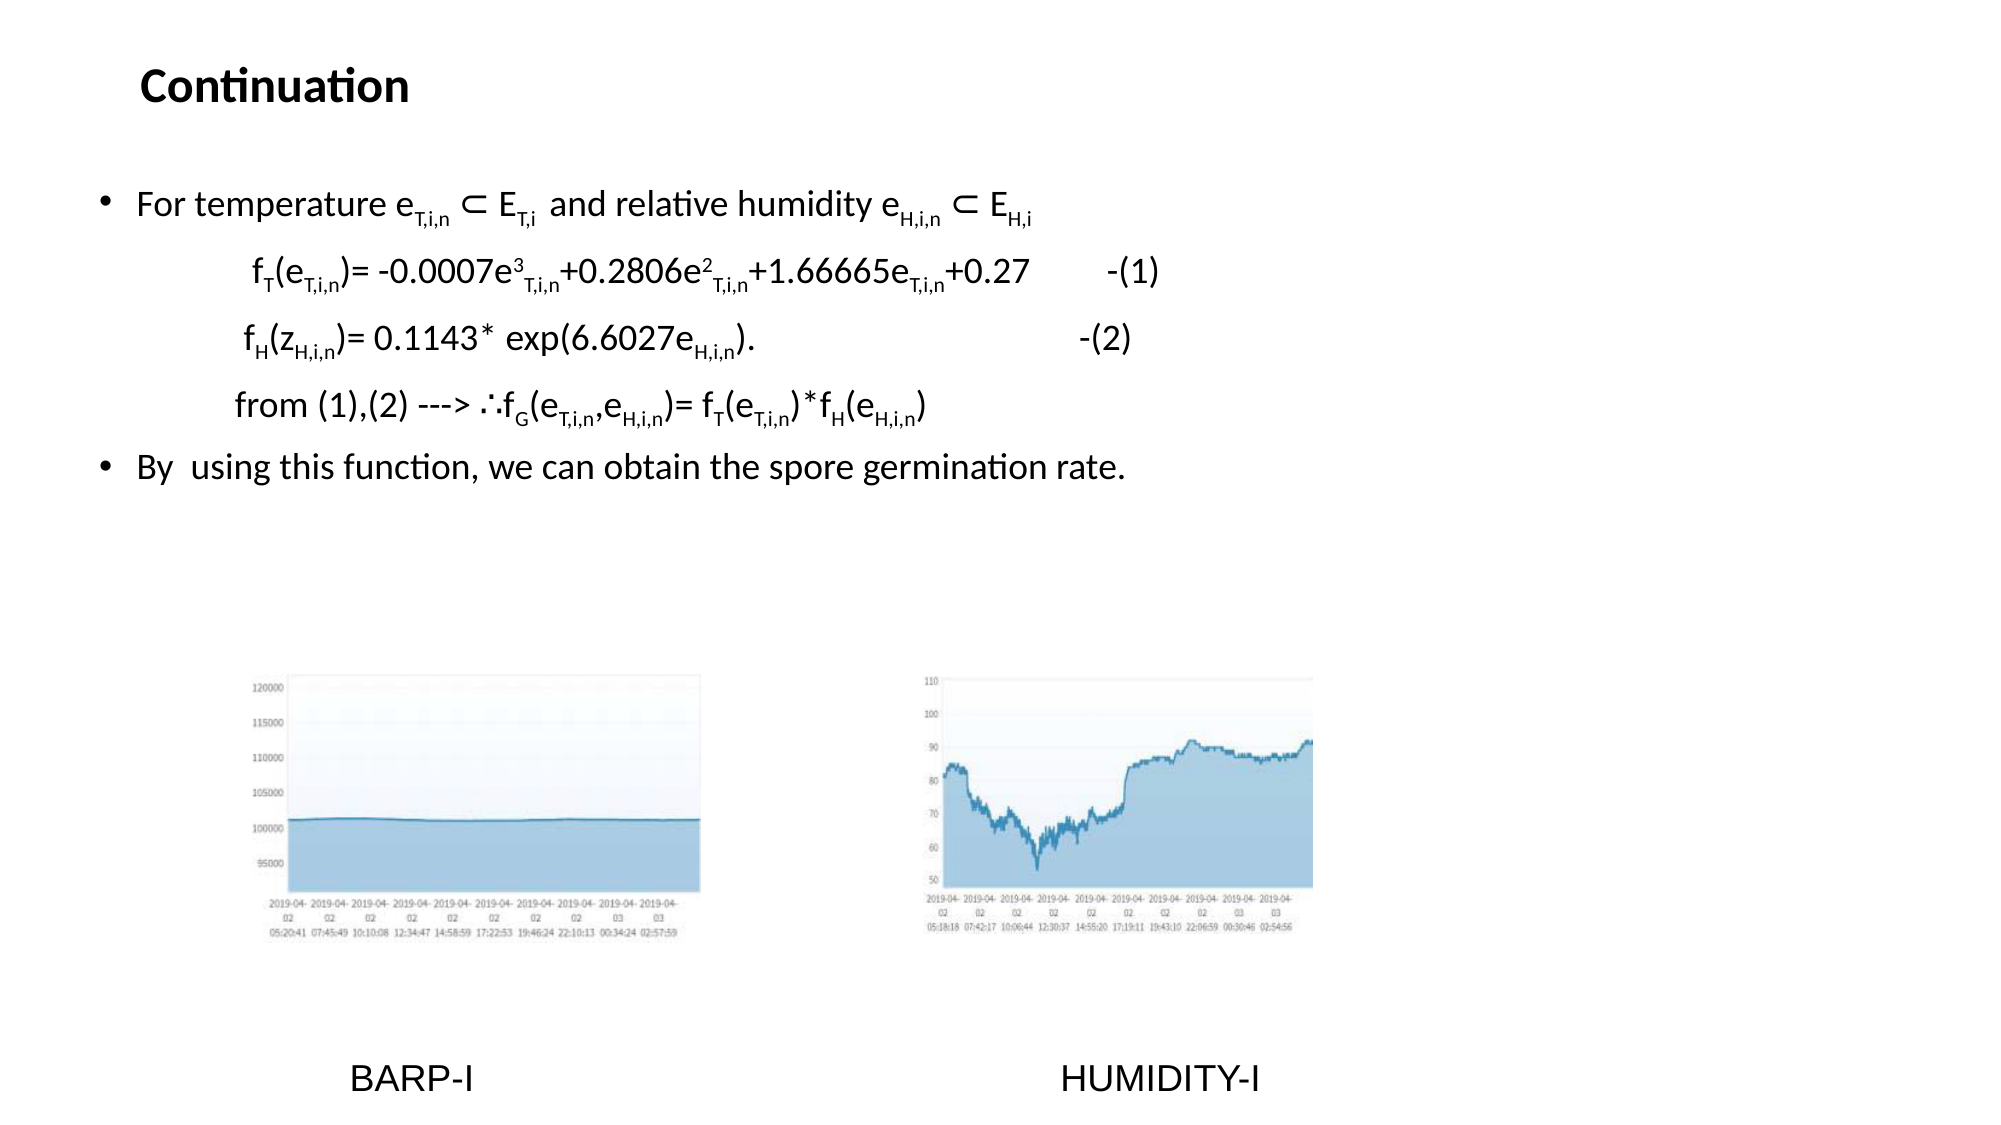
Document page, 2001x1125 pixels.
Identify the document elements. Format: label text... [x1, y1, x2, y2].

picture [923, 665, 1313, 934]
list For temperature eT,i,n ⊂ ET,i and relative humidity eH,i,n ⊂ EH,i fT(eT,i,n)= -0.0007e3T,i,n+0.2806e2T,i,n+1.66665eT,i,n+0.27 -(1) fH(zH,i,n)= 0.1143* exp(6.6027eH,i,n). -(2) from (1),(2) ---> ∴fG(eT,i,n,eH,i,n)= fT(eT,i,n)*fH(eH,i,n) By using this function, we can obtain the spore germination rate. BARP-I HUMIDITY-I [84, 172, 1810, 1125]
picture [252, 674, 701, 943]
title Continuation [125, 51, 1851, 123]
